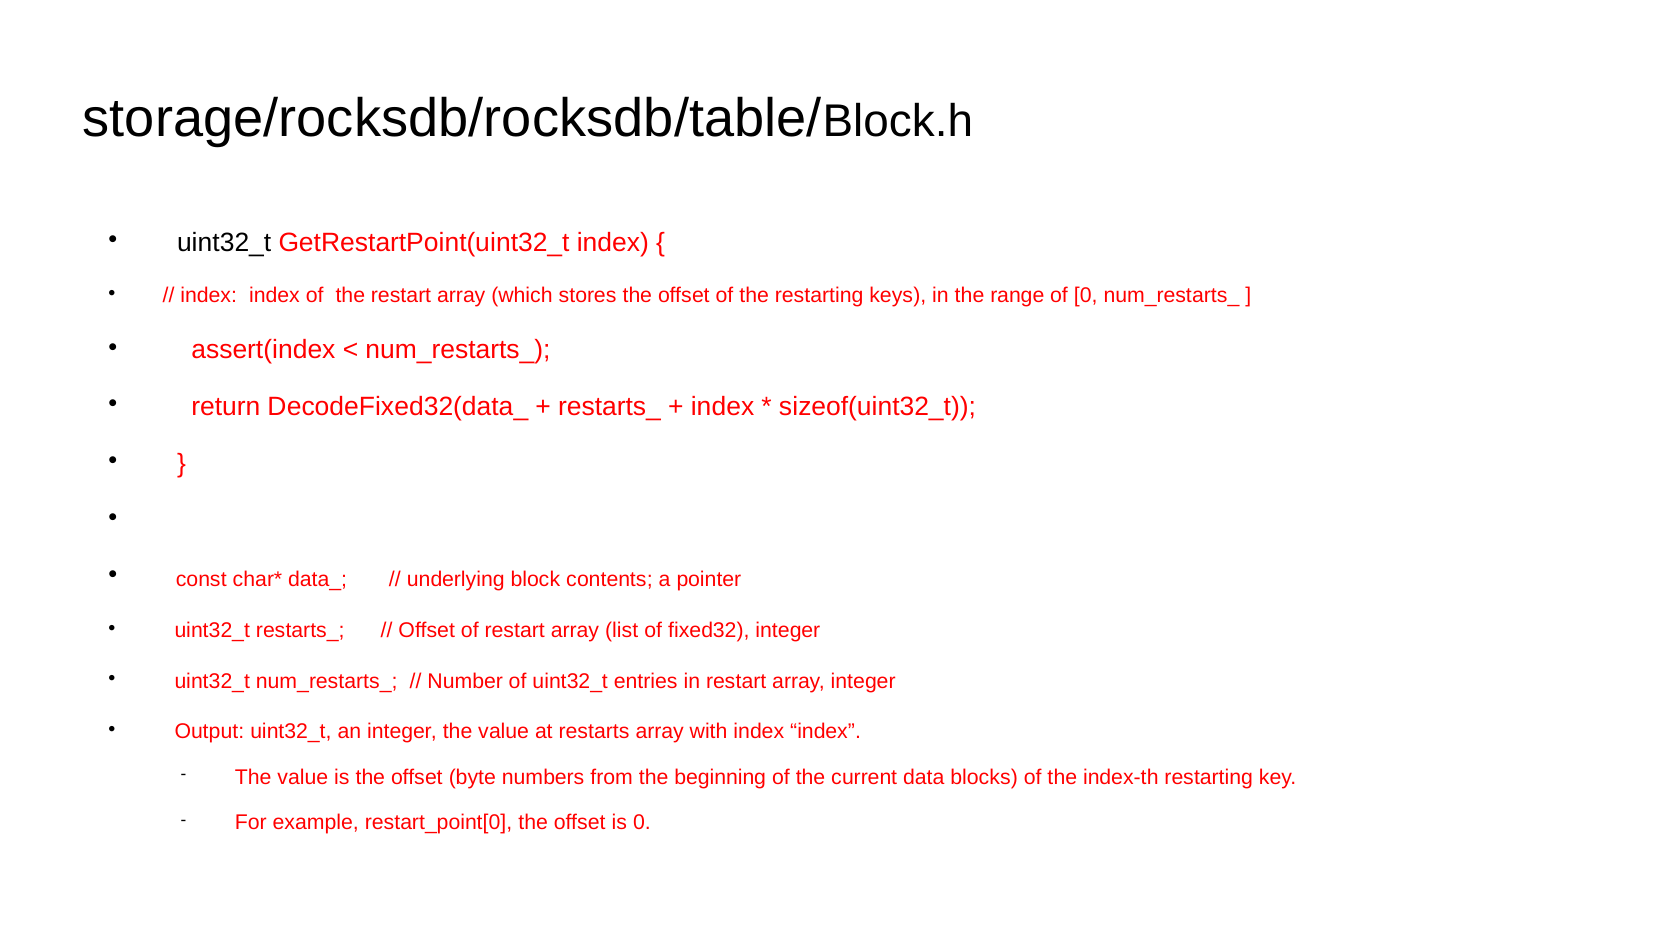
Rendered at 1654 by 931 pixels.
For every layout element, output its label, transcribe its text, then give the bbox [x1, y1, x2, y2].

text_box storage/rocksdb/rocksdb/table/Block.h [82, 82, 1571, 148]
text_box uint32_t GetRestartPoint(uint32_t index) { // index: index of the restart array (which stores the offset of the restarting keys), in the range of [0, num_restarts_ ] assert(index < num_restarts_); return DecodeFixed32(data_ + restarts_ + index * sizeof(uint32_t)); } const char* data_; // underlying block contents; a pointer uint32_t restarts_; // Offset of restart array (list of fixed32), integer uint32_t num_restarts_; // Number of uint32_t entries in restart array, integer Output: uint32_t, an integer, the value at restarts array with index “index”. The value is the offset (byte numbers from the beginning of the current data blocks) of the index-th restarting key. For example, restart_point[0], the offset is 0. [90, 224, 1578, 840]
